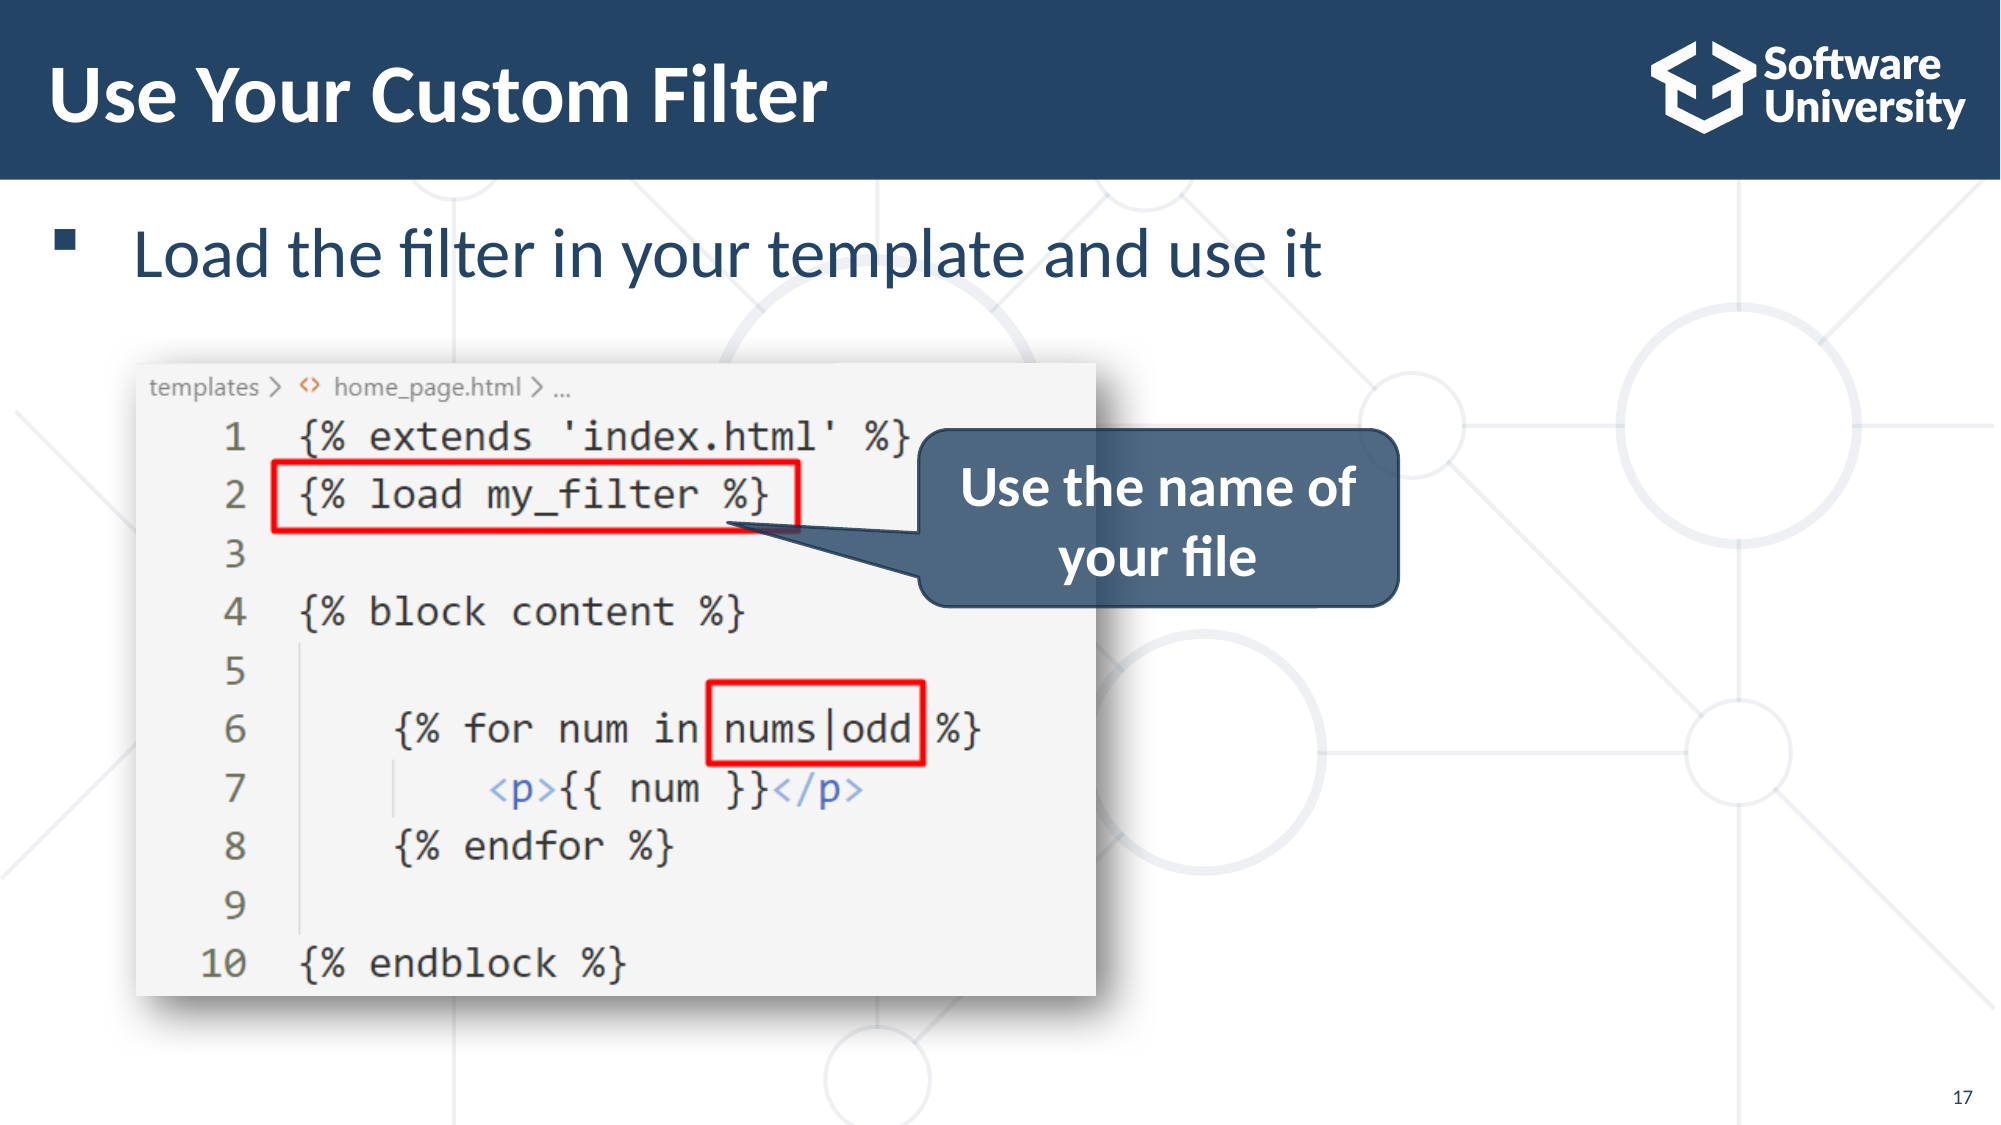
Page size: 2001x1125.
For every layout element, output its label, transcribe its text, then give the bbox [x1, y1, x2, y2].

picture [1651, 41, 1966, 134]
picture [136, 362, 1096, 997]
list Load the filter in your template and use it [31, 196, 1969, 1109]
text_box Use the name of your file [1101, 427, 1401, 609]
title Use Your Custom Filter [31, 16, 1625, 162]
slide_number 17 [1927, 1067, 1989, 1117]
